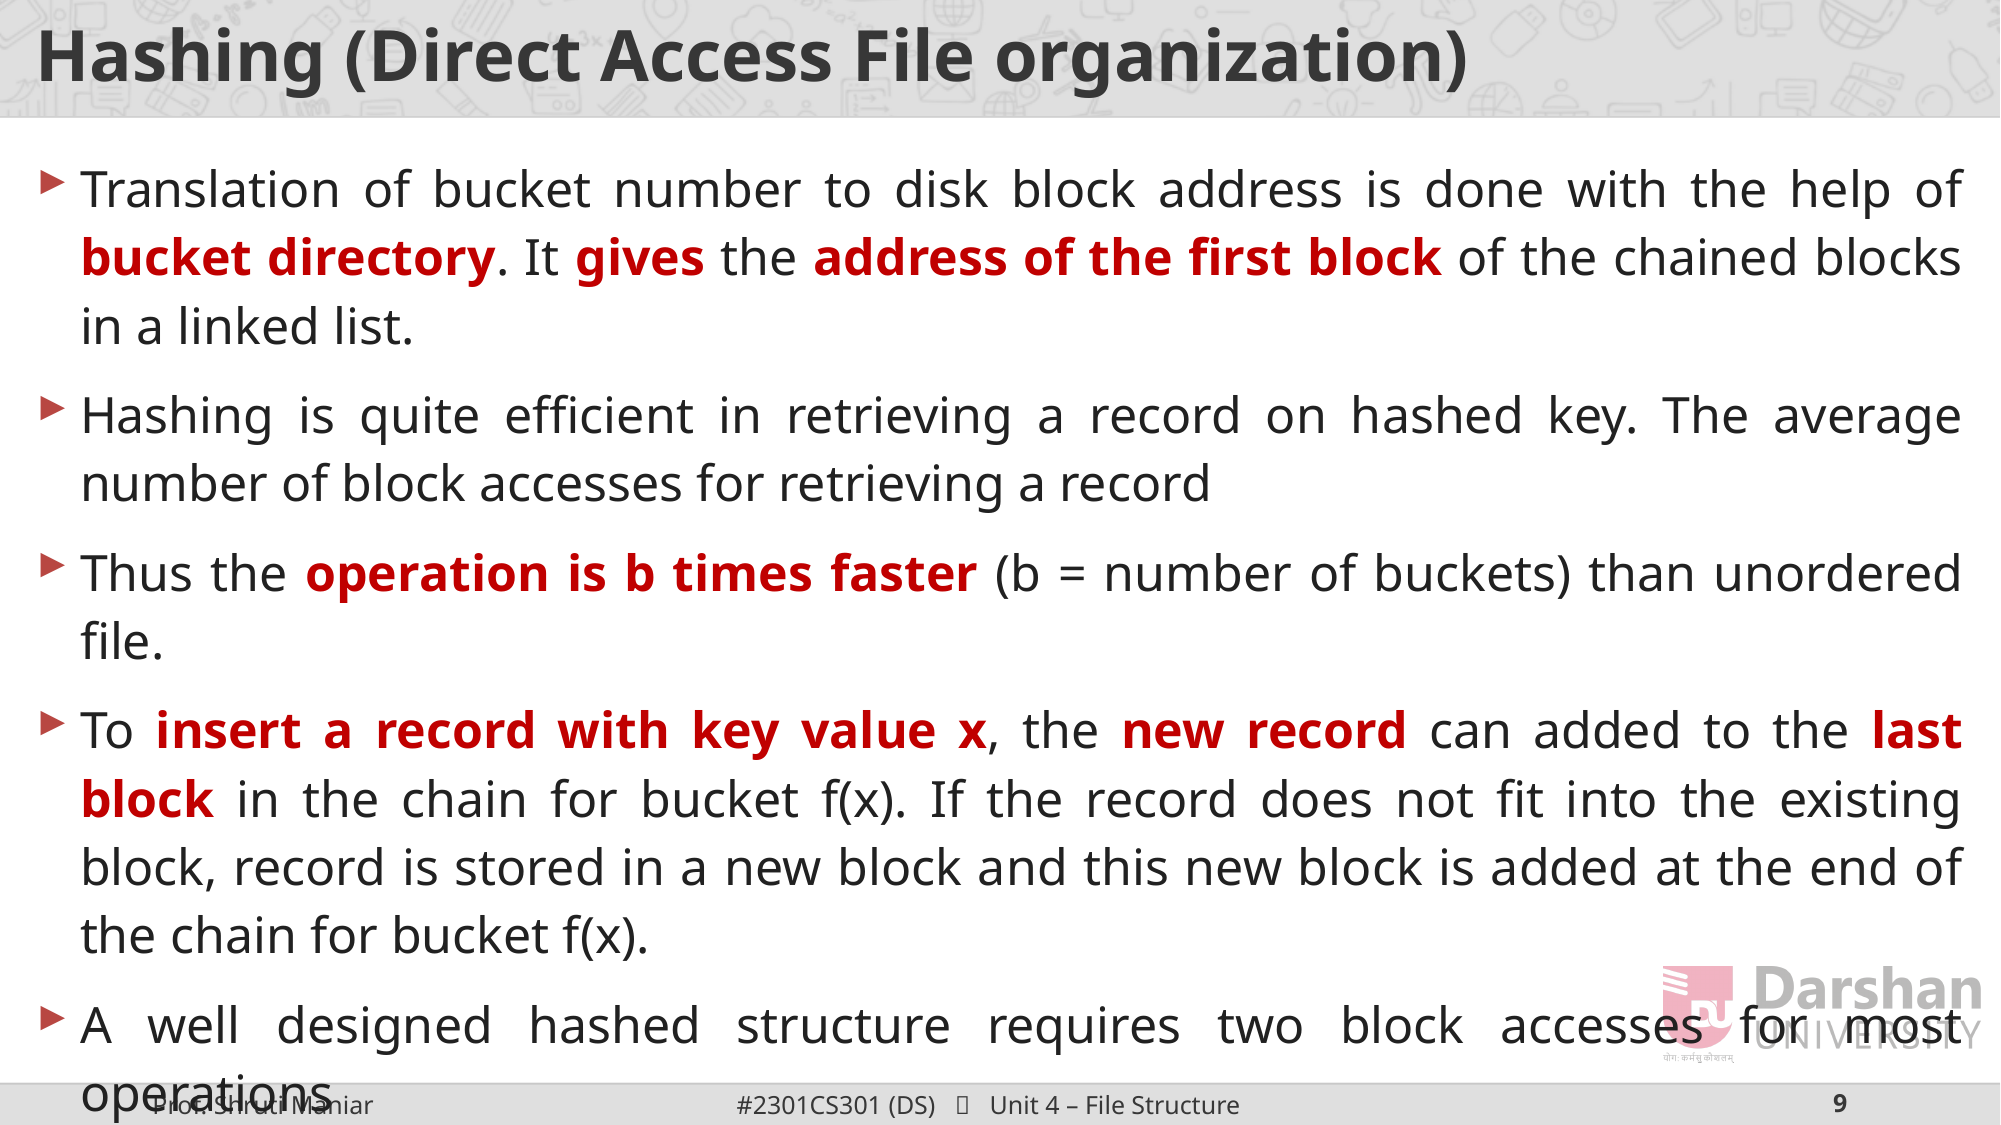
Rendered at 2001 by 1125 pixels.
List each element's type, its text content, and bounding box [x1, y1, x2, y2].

title Hashing (Direct Access File organization) [0, 0, 2000, 117]
